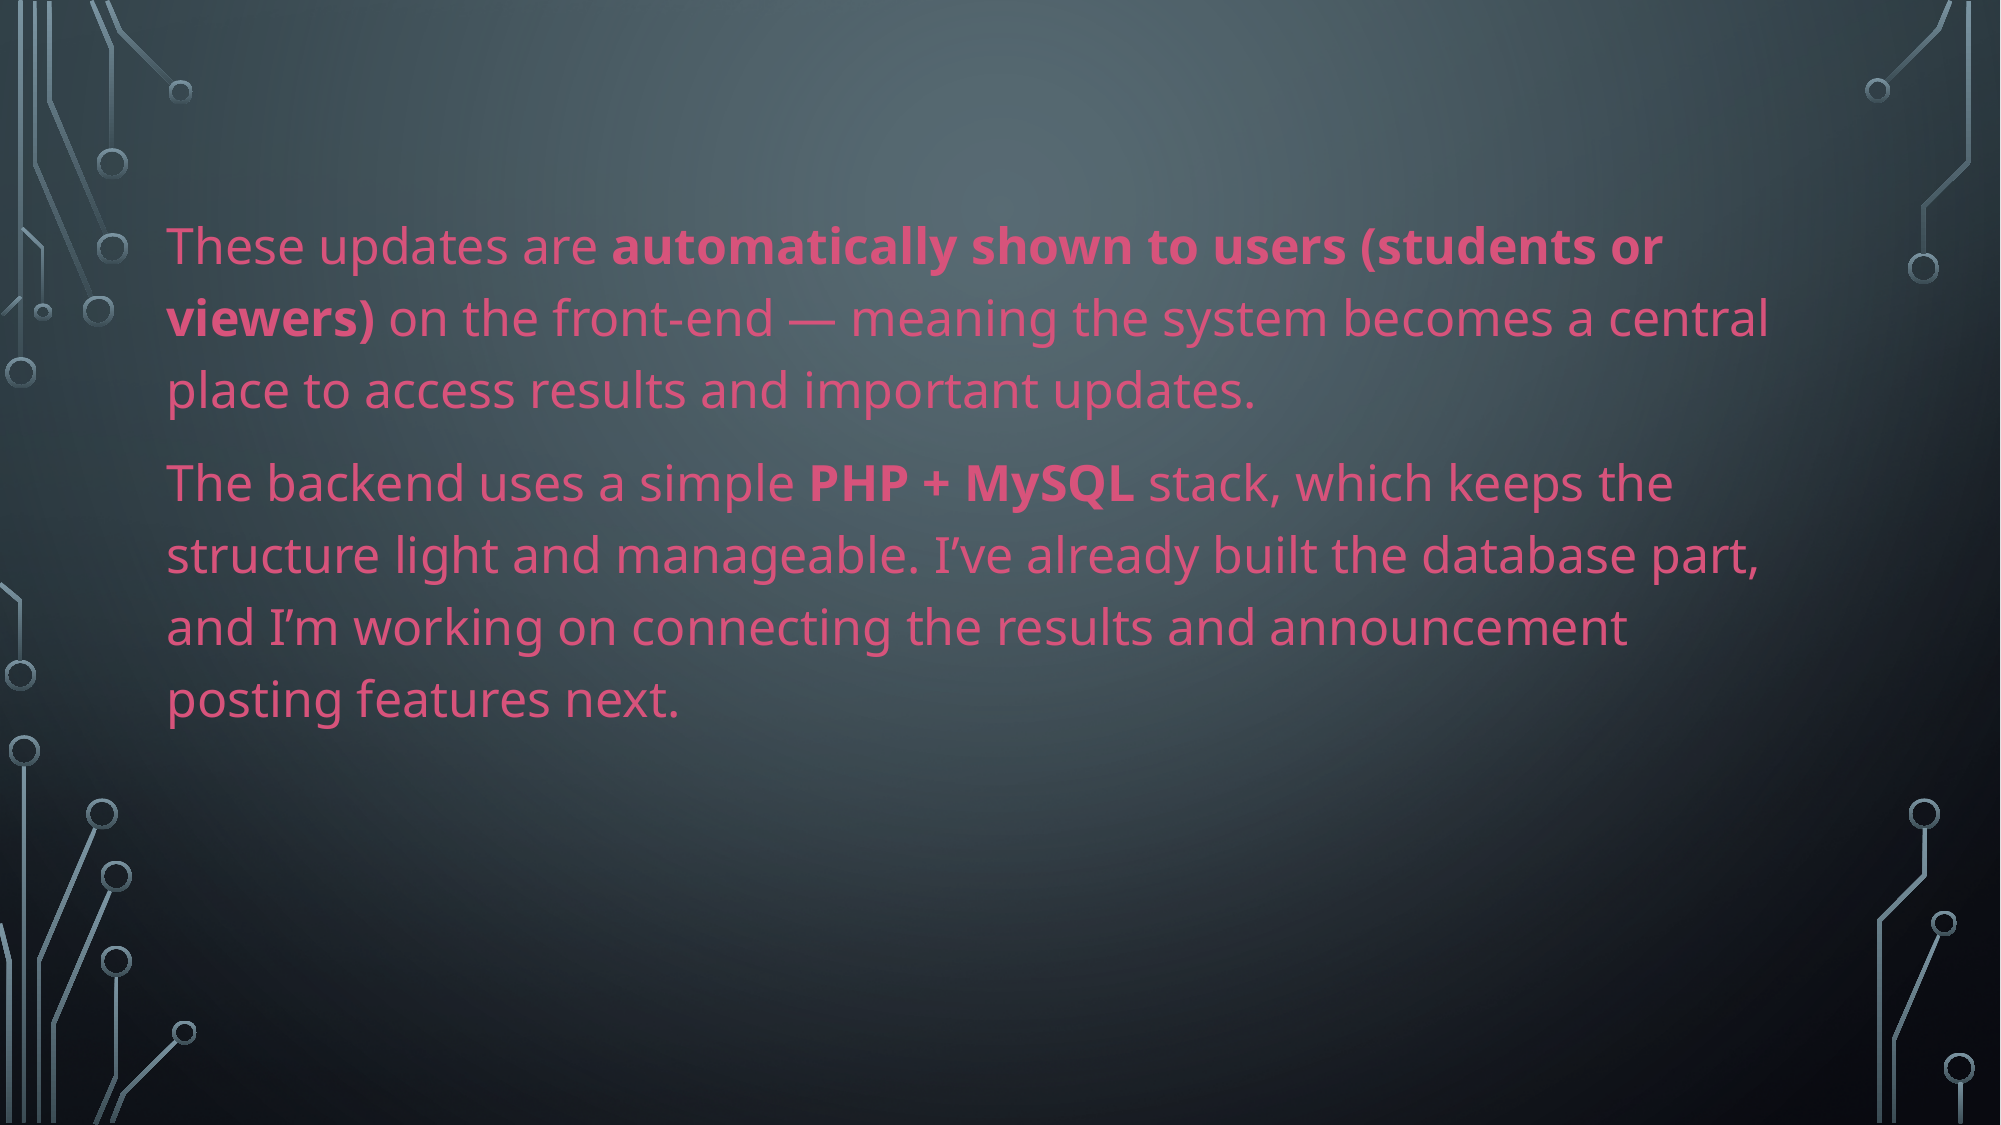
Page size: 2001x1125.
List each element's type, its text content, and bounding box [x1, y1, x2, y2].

list These updates are automatically shown to users (students or viewers) on the front-end — meaning the system becomes a central place to access results and important updates. The backend uses a simple PHP + MySQL stack, which keeps the structure light and manageable. I’ve already built the database part, and I’m working on connecting the results and announcement posting features next. [151, 195, 1813, 950]
